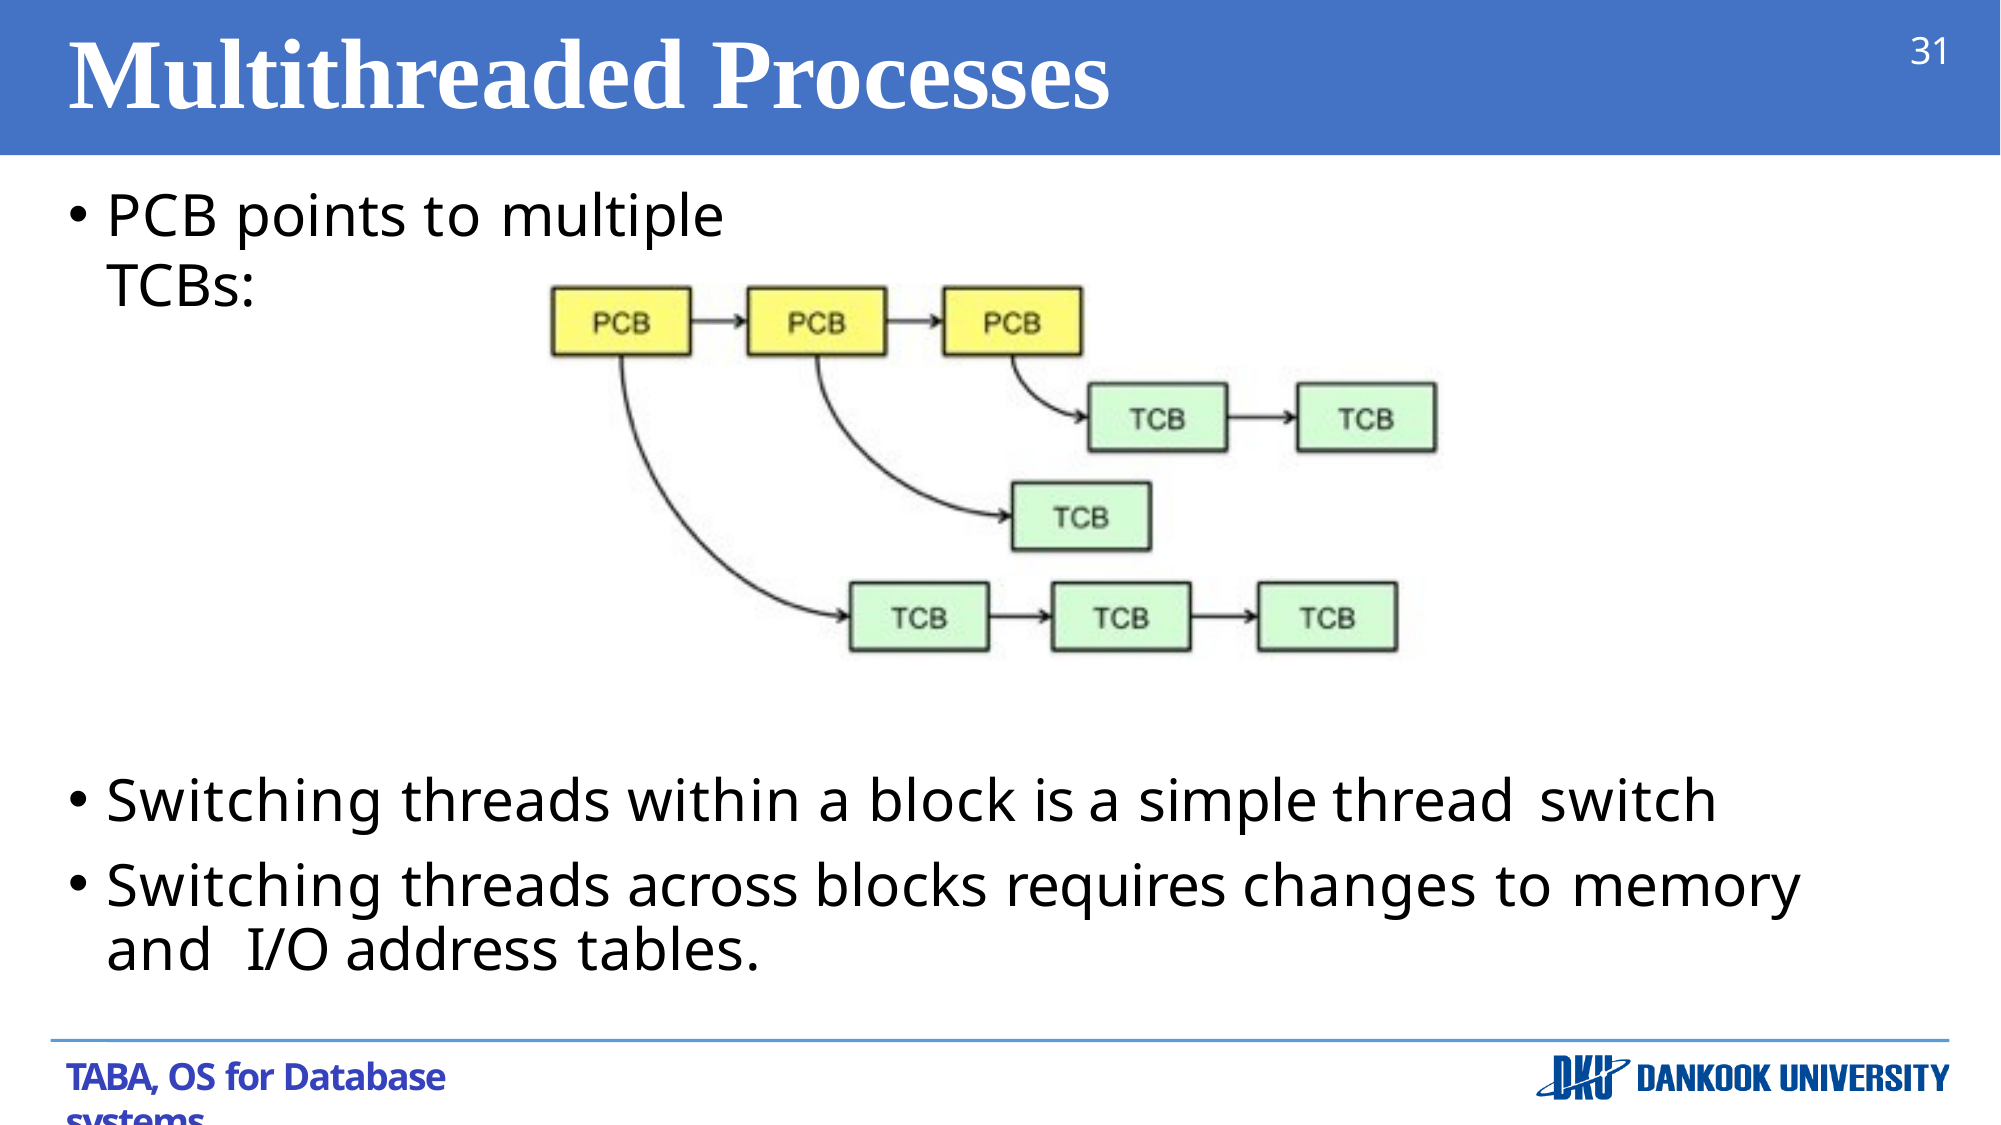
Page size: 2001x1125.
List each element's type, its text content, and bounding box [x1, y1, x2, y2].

text_box Switching threads within a block is a simple thread switch Switching threads across blocks requires changes to memory and I/O address tables. [66, 747, 1859, 983]
text_box [546, 283, 1444, 661]
footer TABA, OS for Database systems [63, 1052, 550, 1125]
text_box 31 [1907, 24, 1956, 72]
picture [1536, 1055, 1950, 1100]
title Multithreaded Processes [66, 6, 1120, 197]
text_box PCB points to multiple TCBs: [66, 176, 869, 319]
